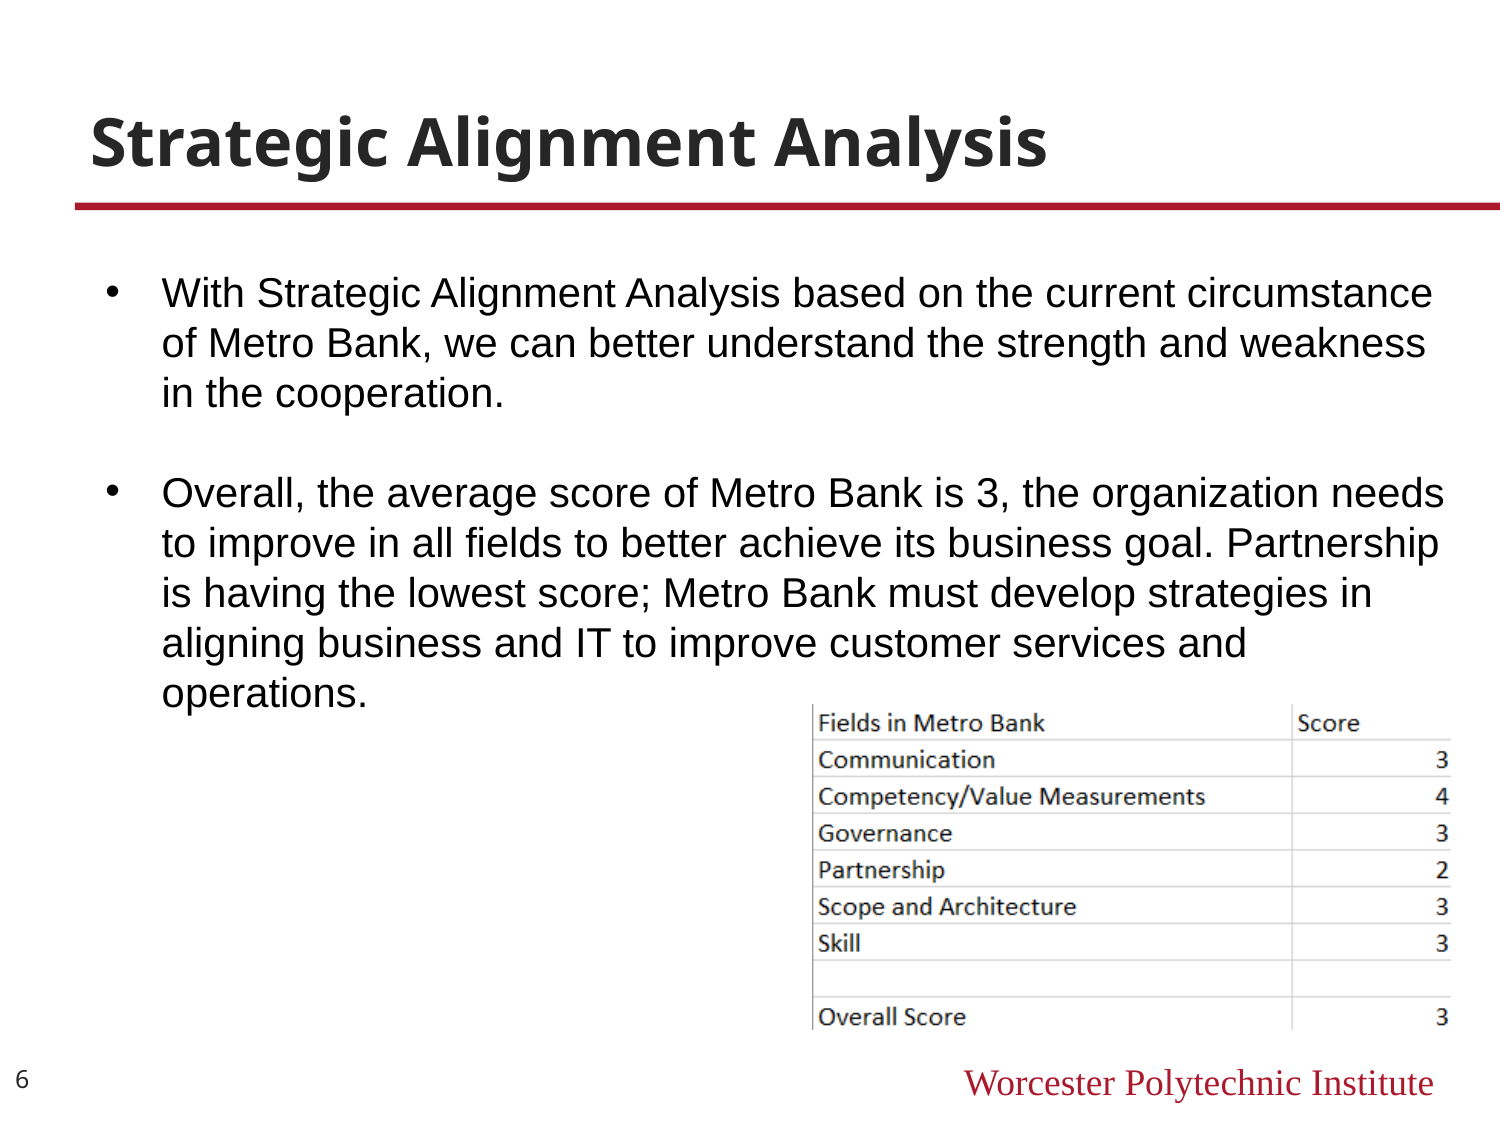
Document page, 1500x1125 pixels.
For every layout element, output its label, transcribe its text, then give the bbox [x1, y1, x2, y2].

title Strategic Alignment Analysis [75, 56, 1425, 188]
picture [812, 703, 1451, 1030]
slide_number ‹#› [0, 1047, 75, 1113]
text_box With Strategic Alignment Analysis based on the current circumstance of Metro Bank, we can better understand the strength and weakness in the cooperation. Overall, the average score of Metro Bank is 3, the organization needs to improve in all fields to better achieve its business goal. Partnership is having the lowest score; Metro Bank must develop strategies in aligning business and IT to improve customer services and operations. [90, 258, 1478, 724]
